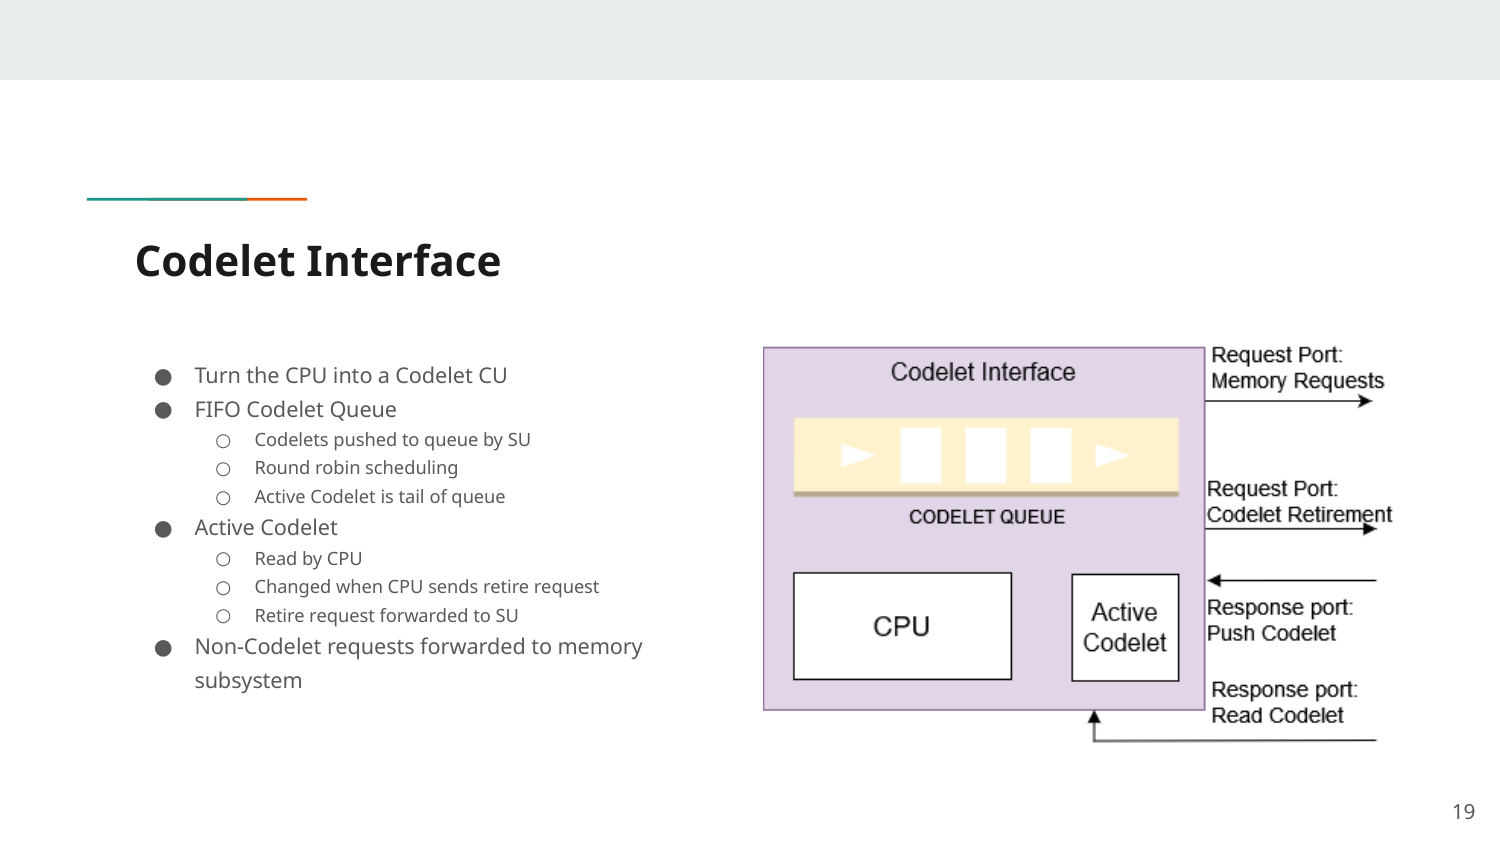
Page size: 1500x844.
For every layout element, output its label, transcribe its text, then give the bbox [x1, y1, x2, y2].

list Turn the CPU into a Codelet CU FIFO Codelet Queue Codelets pushed to queue by SU Round robin scheduling Active Codelet is tail of queue Active Codelet Read by CPU Changed when CPU sends retire request Retire request forwarded to SU Non-Codelet requests forwarded to memory subsystem [119, 341, 739, 712]
picture [763, 328, 1423, 755]
slide_number ‹#› [1400, 779, 1491, 844]
title Codelet Interface [119, 216, 1381, 305]
